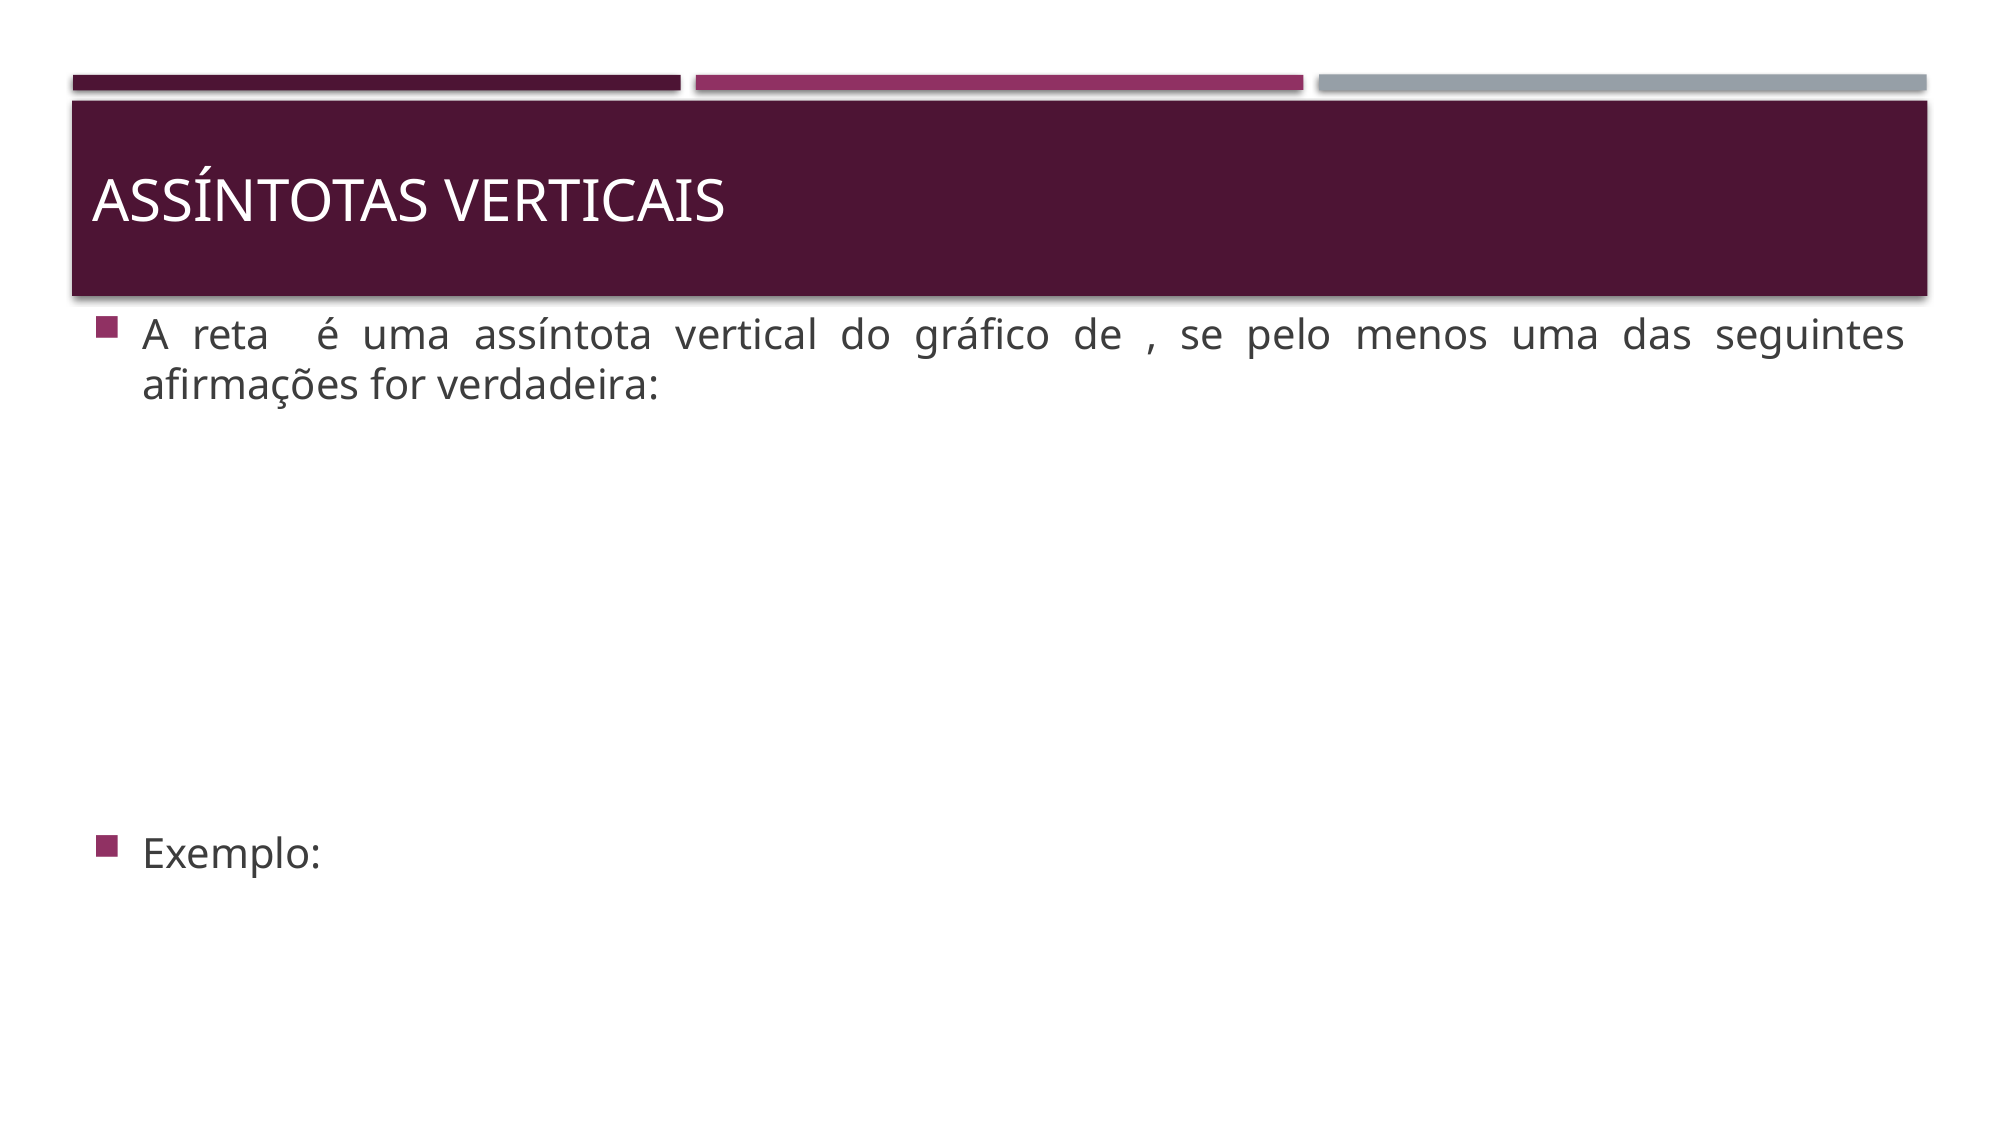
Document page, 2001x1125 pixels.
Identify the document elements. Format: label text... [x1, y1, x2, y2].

title ASSÍNTOTAS verticais [77, 115, 1922, 282]
